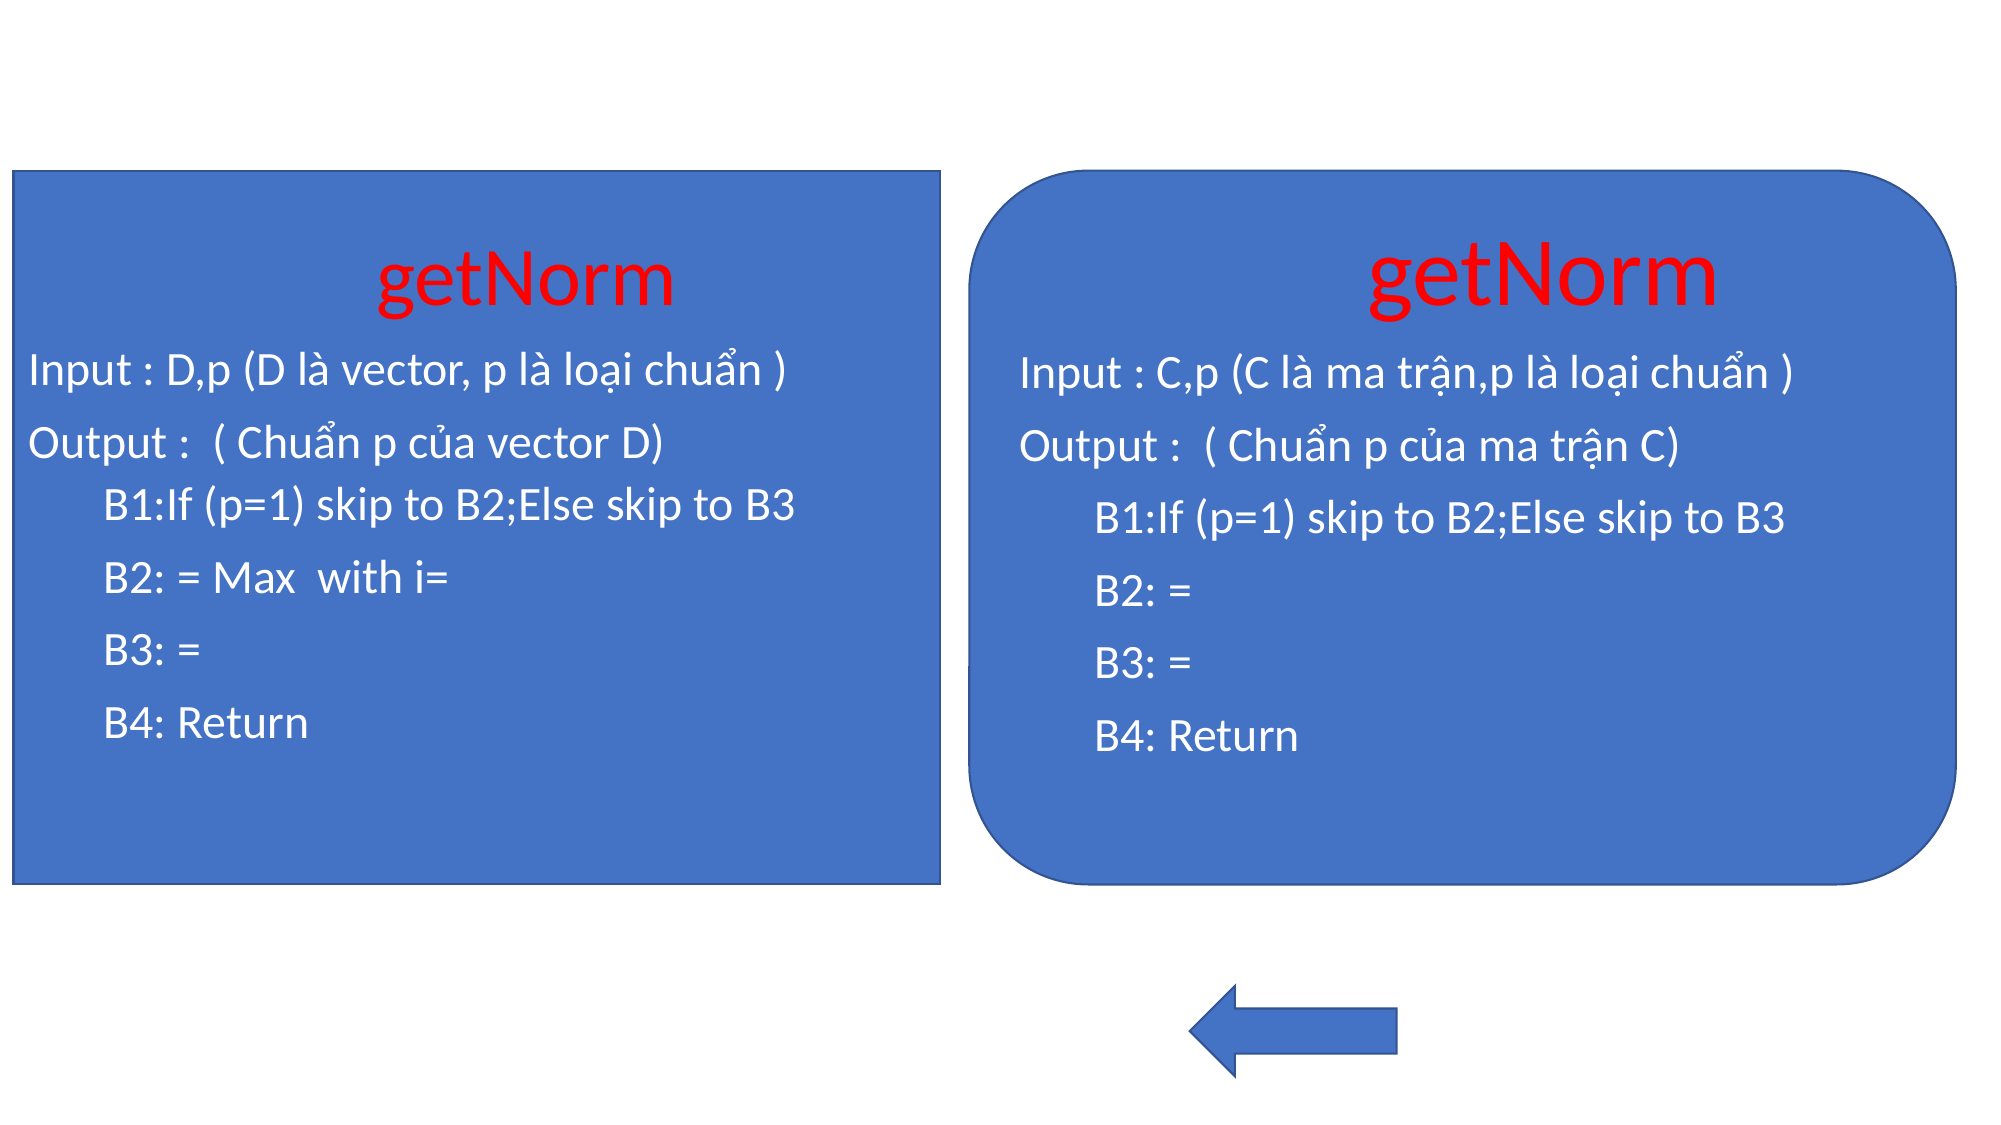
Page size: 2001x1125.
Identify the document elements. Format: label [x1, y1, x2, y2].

text_box [1188, 983, 1398, 1079]
